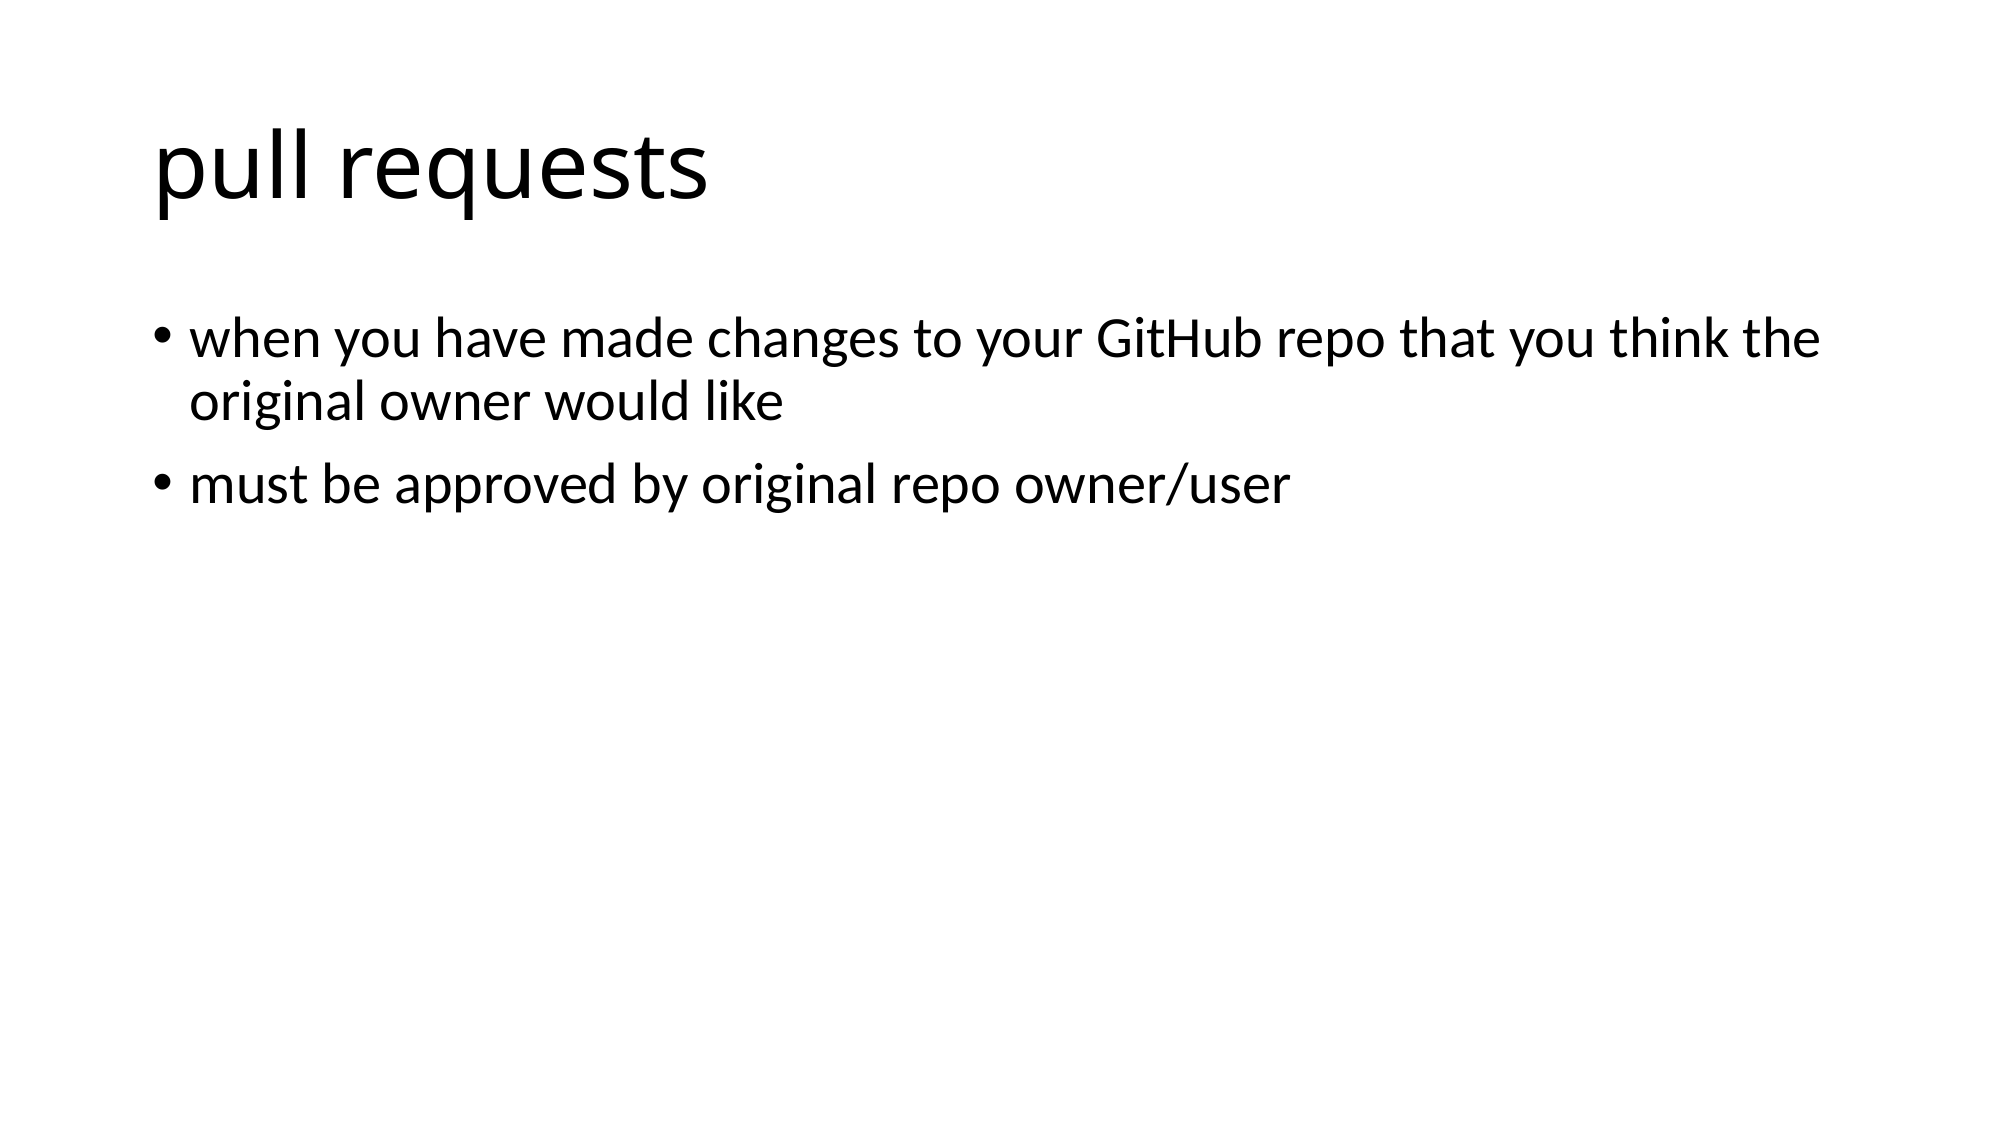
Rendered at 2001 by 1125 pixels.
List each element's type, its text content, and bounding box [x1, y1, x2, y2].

list when you have made changes to your GitHub repo that you think the original owner would like must be approved by original repo owner/user [137, 299, 1863, 1014]
title pull requests [137, 59, 1863, 278]
